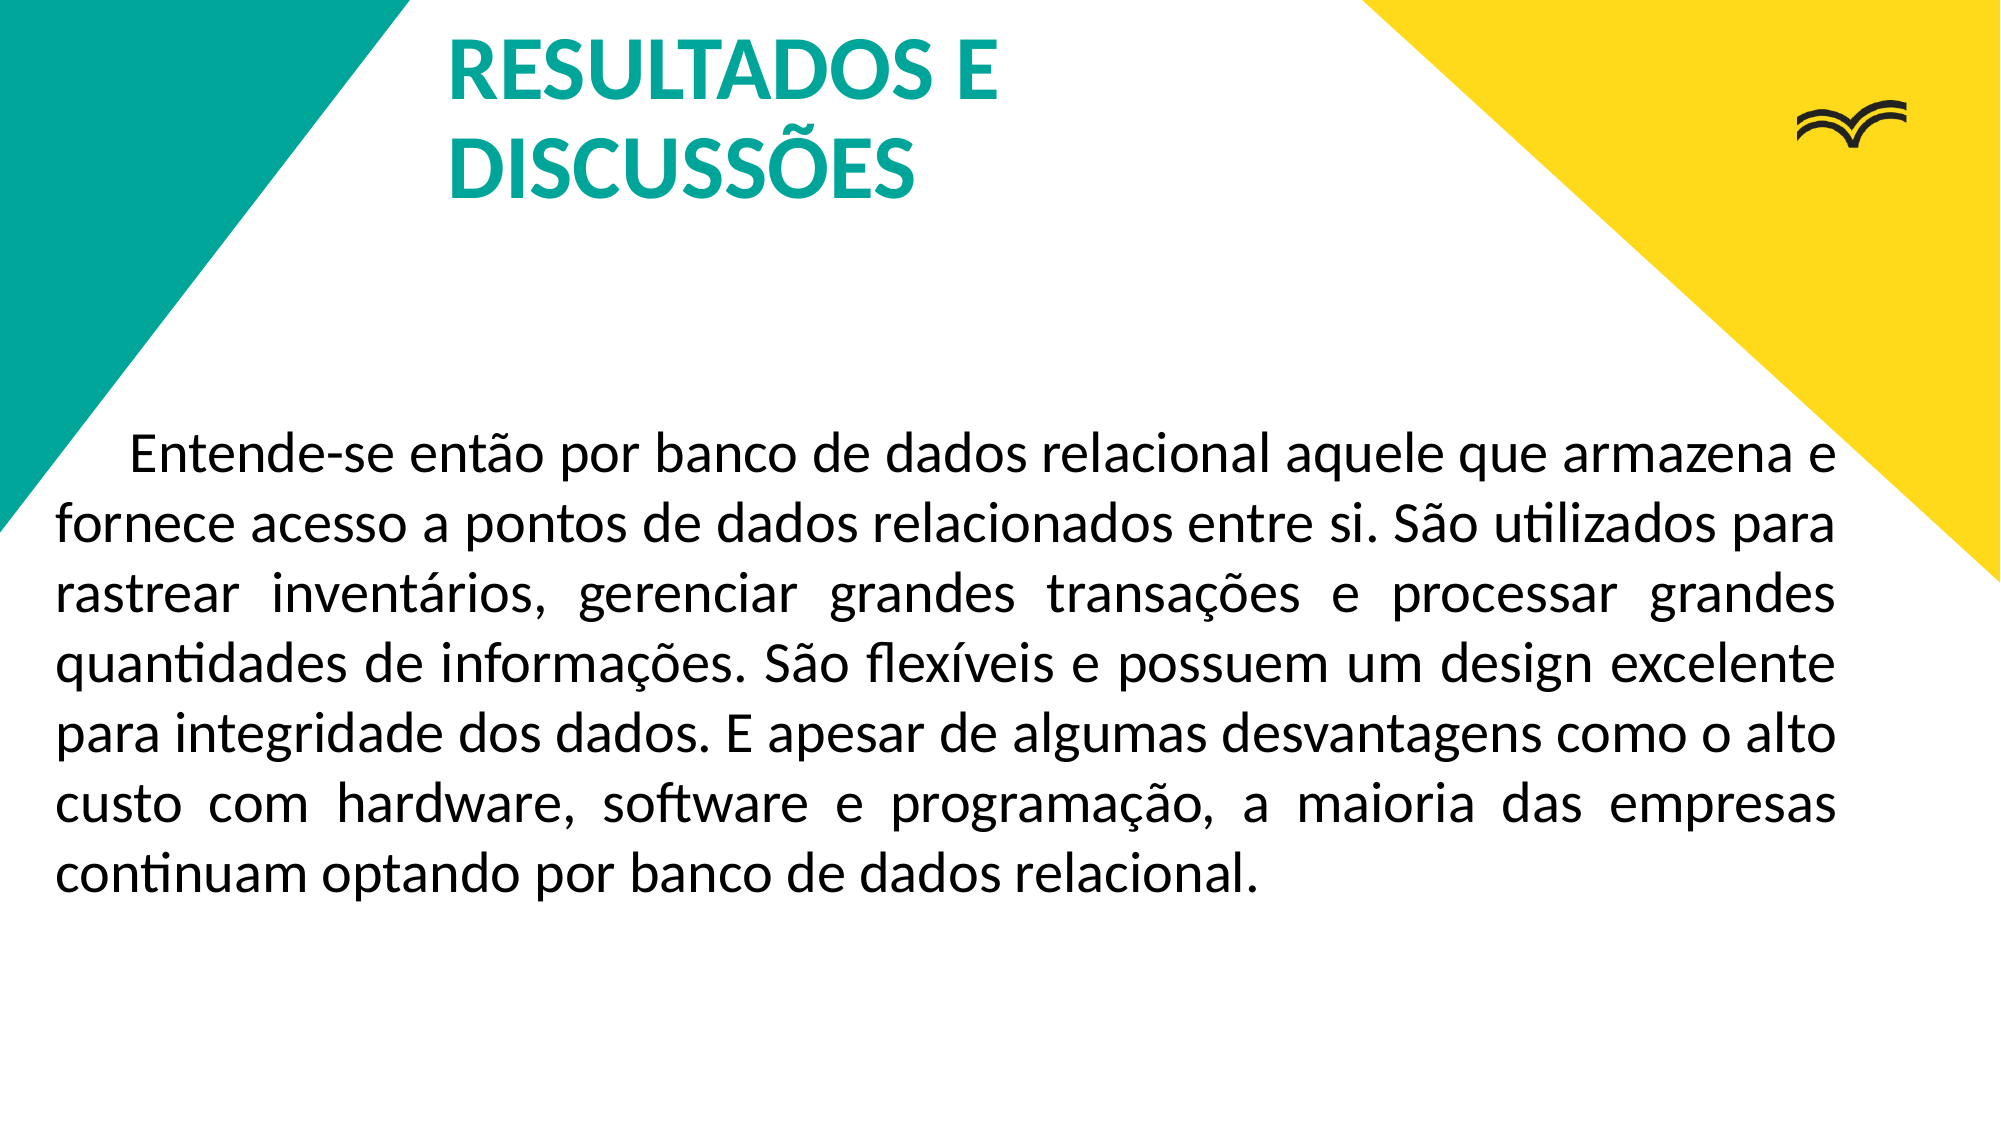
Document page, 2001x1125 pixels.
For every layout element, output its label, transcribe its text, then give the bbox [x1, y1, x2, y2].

text_box Entende-se então por banco de dados relacional aquele que armazena e fornece acesso a pontos de dados relacionados entre si. São utilizados para rastrear inventários, gerenciar grandes transações e processar grandes quantidades de informações. São flexíveis e possuem um design excelente para integridade dos dados. E apesar de algumas desvantagens como o alto custo com hardware, software e programação, a maioria das empresas continuam optando por banco de dados relacional. [40, 407, 1854, 940]
title RESULTADOS E DISCUSSÕES [432, 100, 1462, 246]
text_box [0, 0, 410, 533]
text_box [1362, 0, 2000, 583]
picture [1797, 100, 1907, 152]
